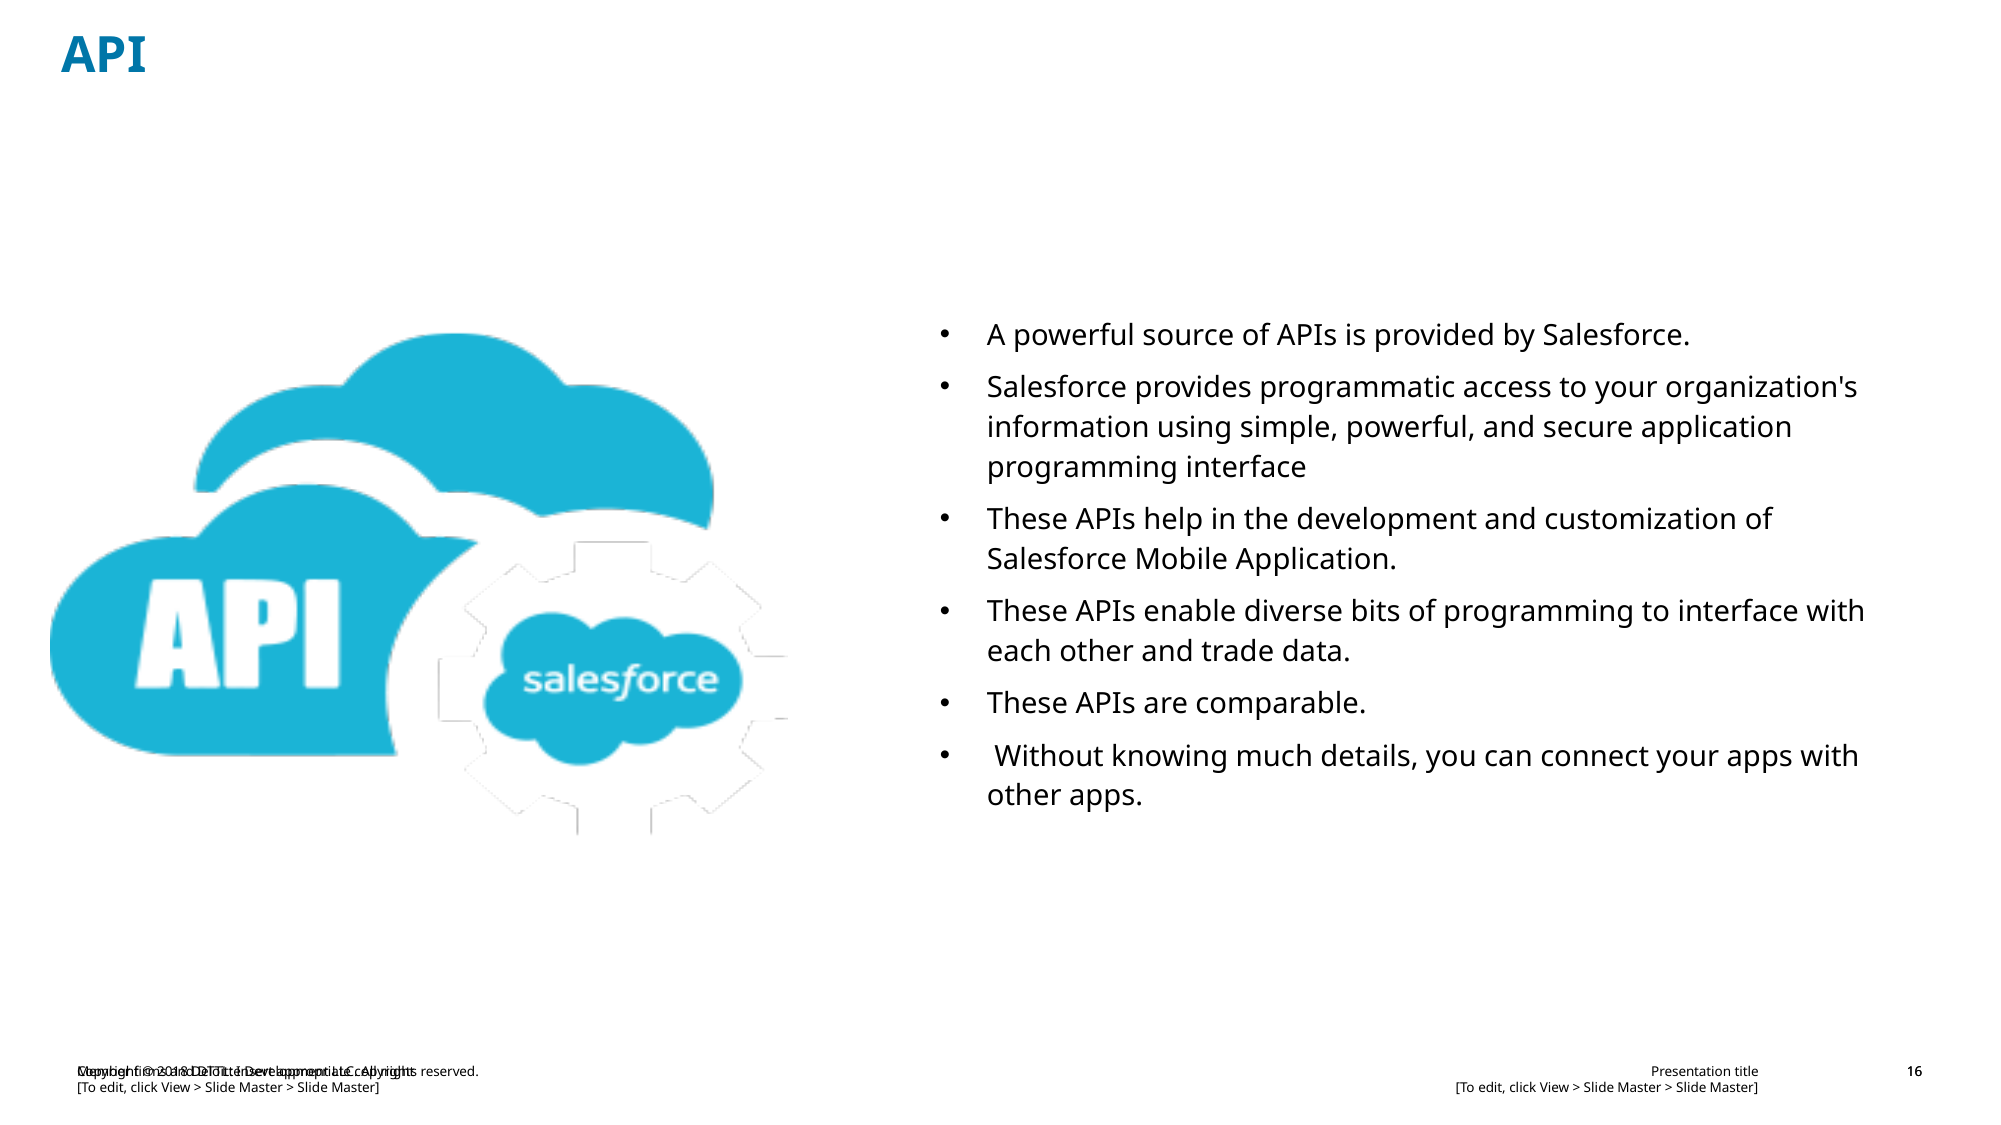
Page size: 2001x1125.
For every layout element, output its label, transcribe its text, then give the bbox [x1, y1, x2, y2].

text_box A powerful source of APIs is provided by Salesforce. Salesforce provides programmatic access to your organization's information using simple, powerful, and secure application programming interface These APIs help in the development and customization of Salesforce Mobile Application. These APIs enable diverse bits of programming to interface with each other and trade data. These APIs are comparable. Without knowing much details, you can connect your apps with other apps. [825, 303, 1905, 819]
text_box [77, 180, 1923, 962]
text_box API [61, 0, 1000, 90]
picture [49, 274, 788, 897]
